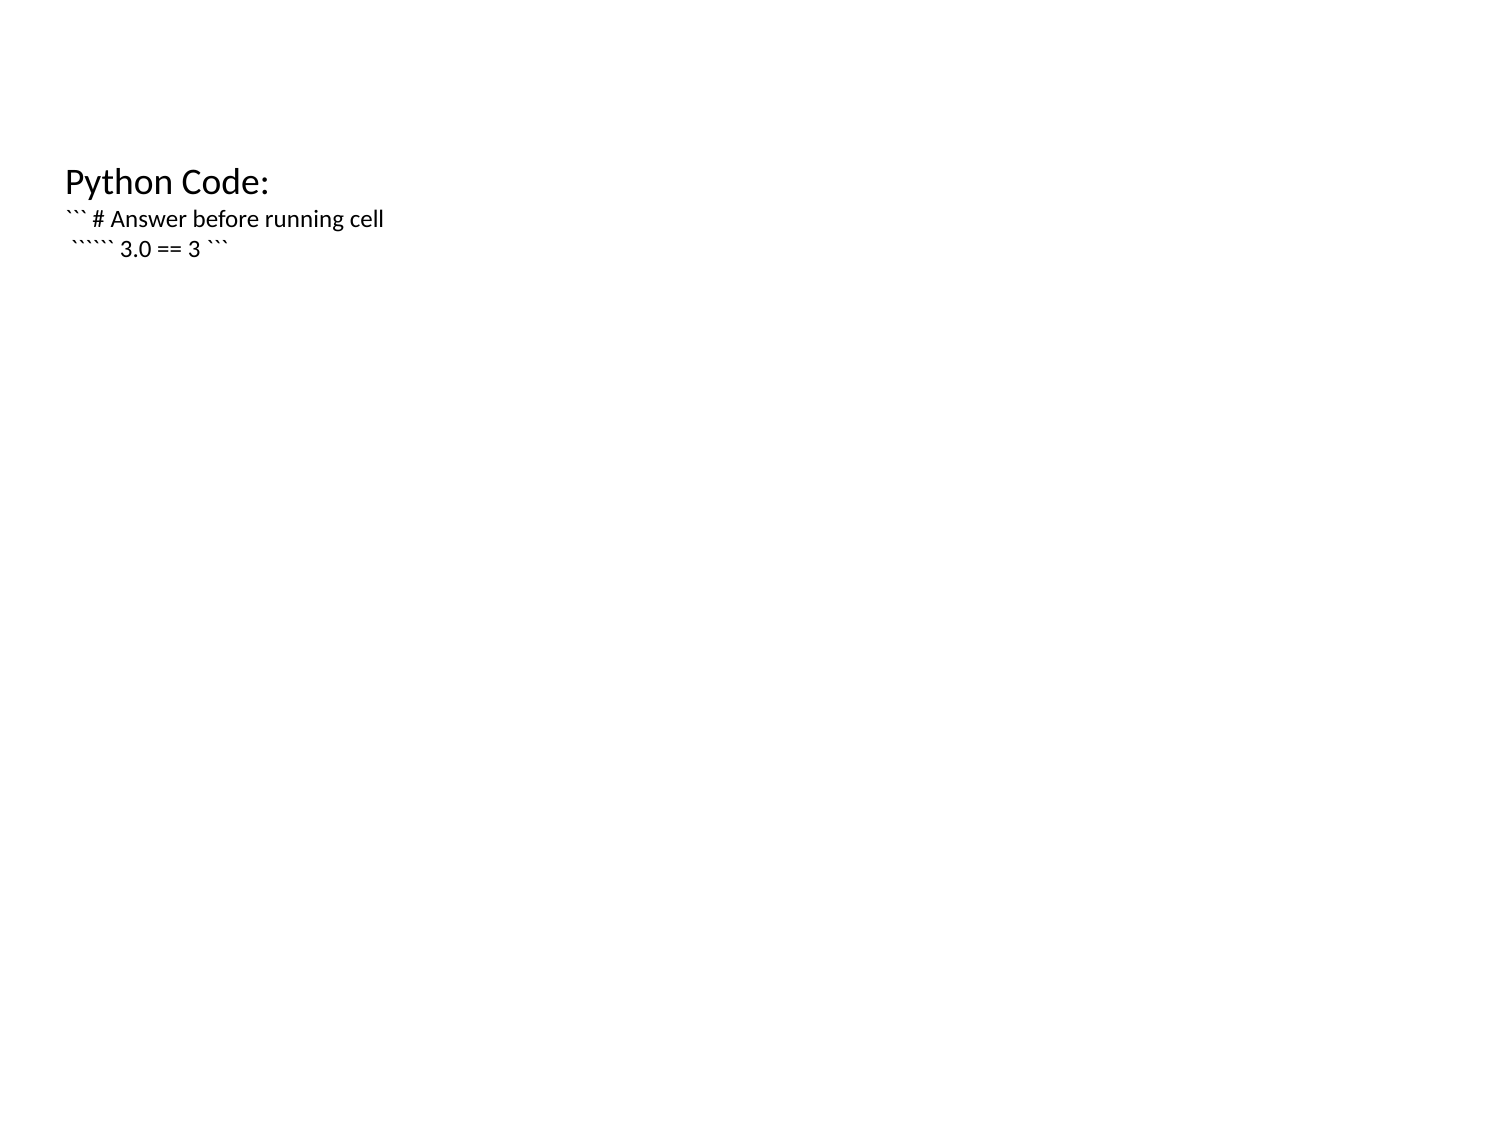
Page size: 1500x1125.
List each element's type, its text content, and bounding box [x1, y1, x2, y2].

text_box Python Code: ``` # Answer before running cell `````` 3.0 == 3 ``` [50, 149, 400, 300]
